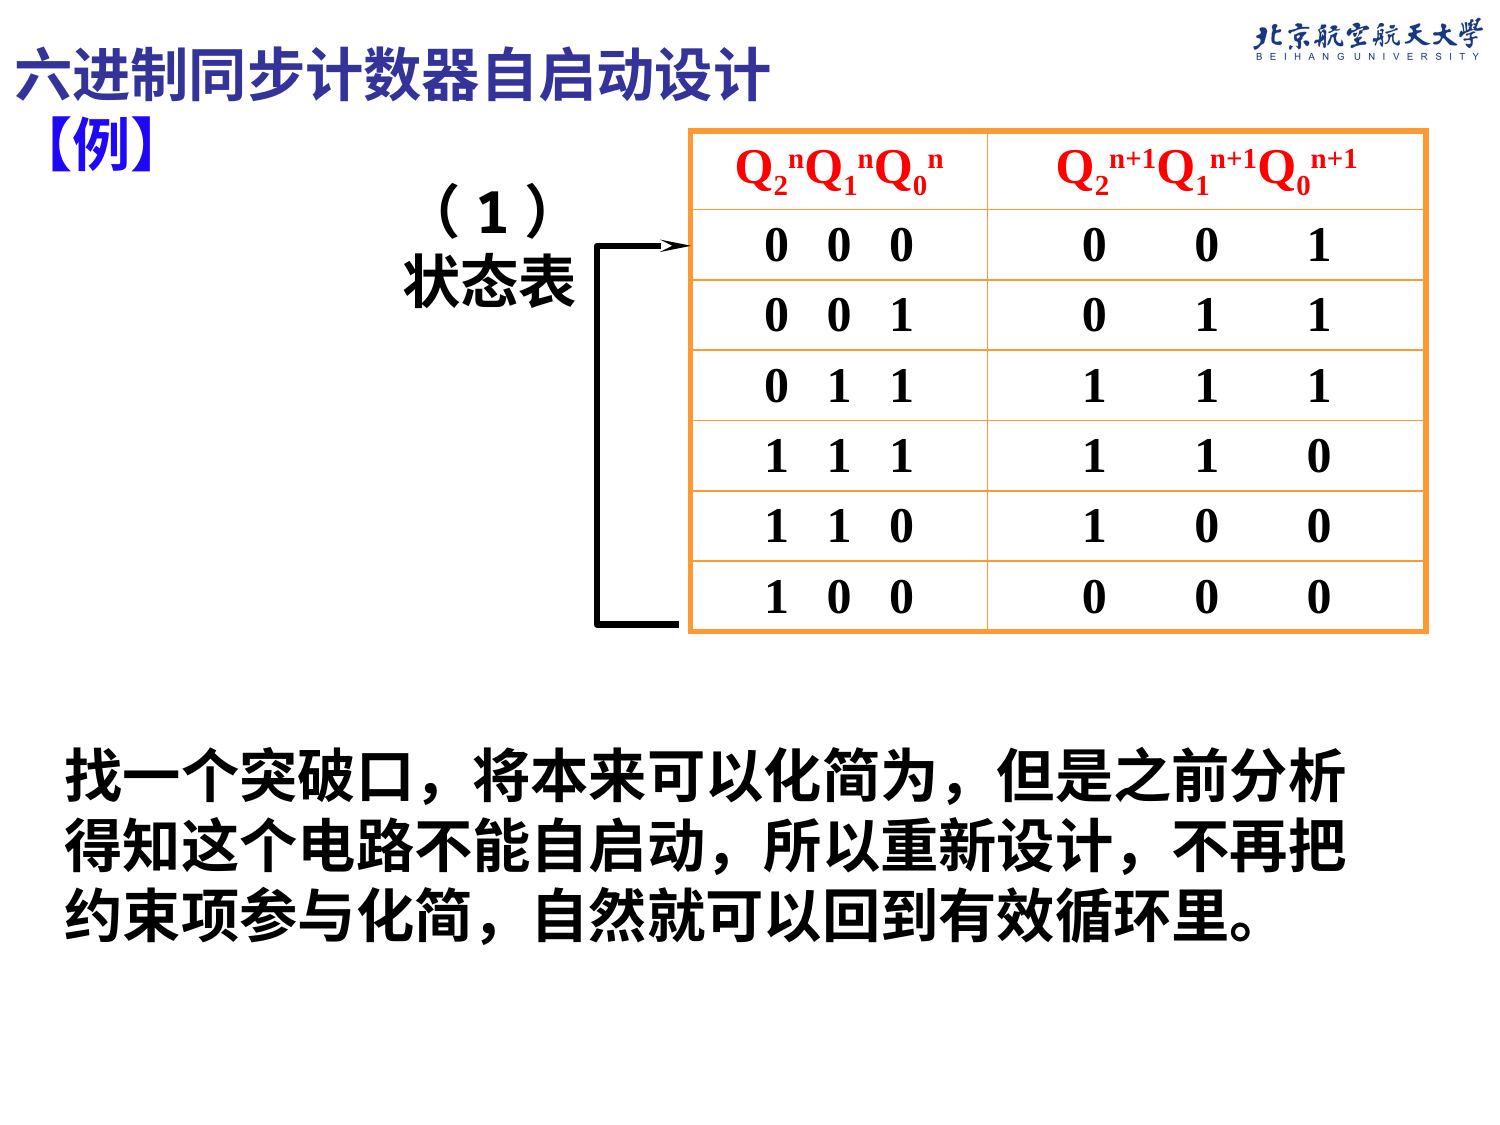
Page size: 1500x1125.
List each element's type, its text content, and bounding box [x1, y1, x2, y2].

picture [1253, 15, 1486, 63]
table_cell 1 1 1 [693, 421, 987, 490]
table_cell 1 0 0 [693, 562, 987, 629]
text_box [596, 241, 692, 625]
table_cell 0 0 1 [693, 281, 987, 349]
table_cell 0 0 0 [693, 210, 987, 279]
table_cell 0 1 1 [693, 351, 987, 420]
table_cell 0 1 1 [988, 281, 1423, 349]
text_box 六进制同步计数器自启动设计 【例】 [0, 31, 1250, 119]
table_cell 1 1 0 [988, 421, 1423, 490]
table_cell 1 1 1 [988, 351, 1423, 420]
table_cell 0 0 1 [988, 210, 1423, 279]
table_cell 1 1 0 [693, 492, 987, 560]
table_header Q2nQ1nQ0n [693, 134, 987, 209]
table_cell 1 0 0 [988, 492, 1423, 560]
text_box （1）状态表 [387, 167, 598, 323]
table_cell 0 0 0 [988, 562, 1423, 629]
table_header Q2n+1Q1n+1Q0n+1 [988, 134, 1423, 209]
